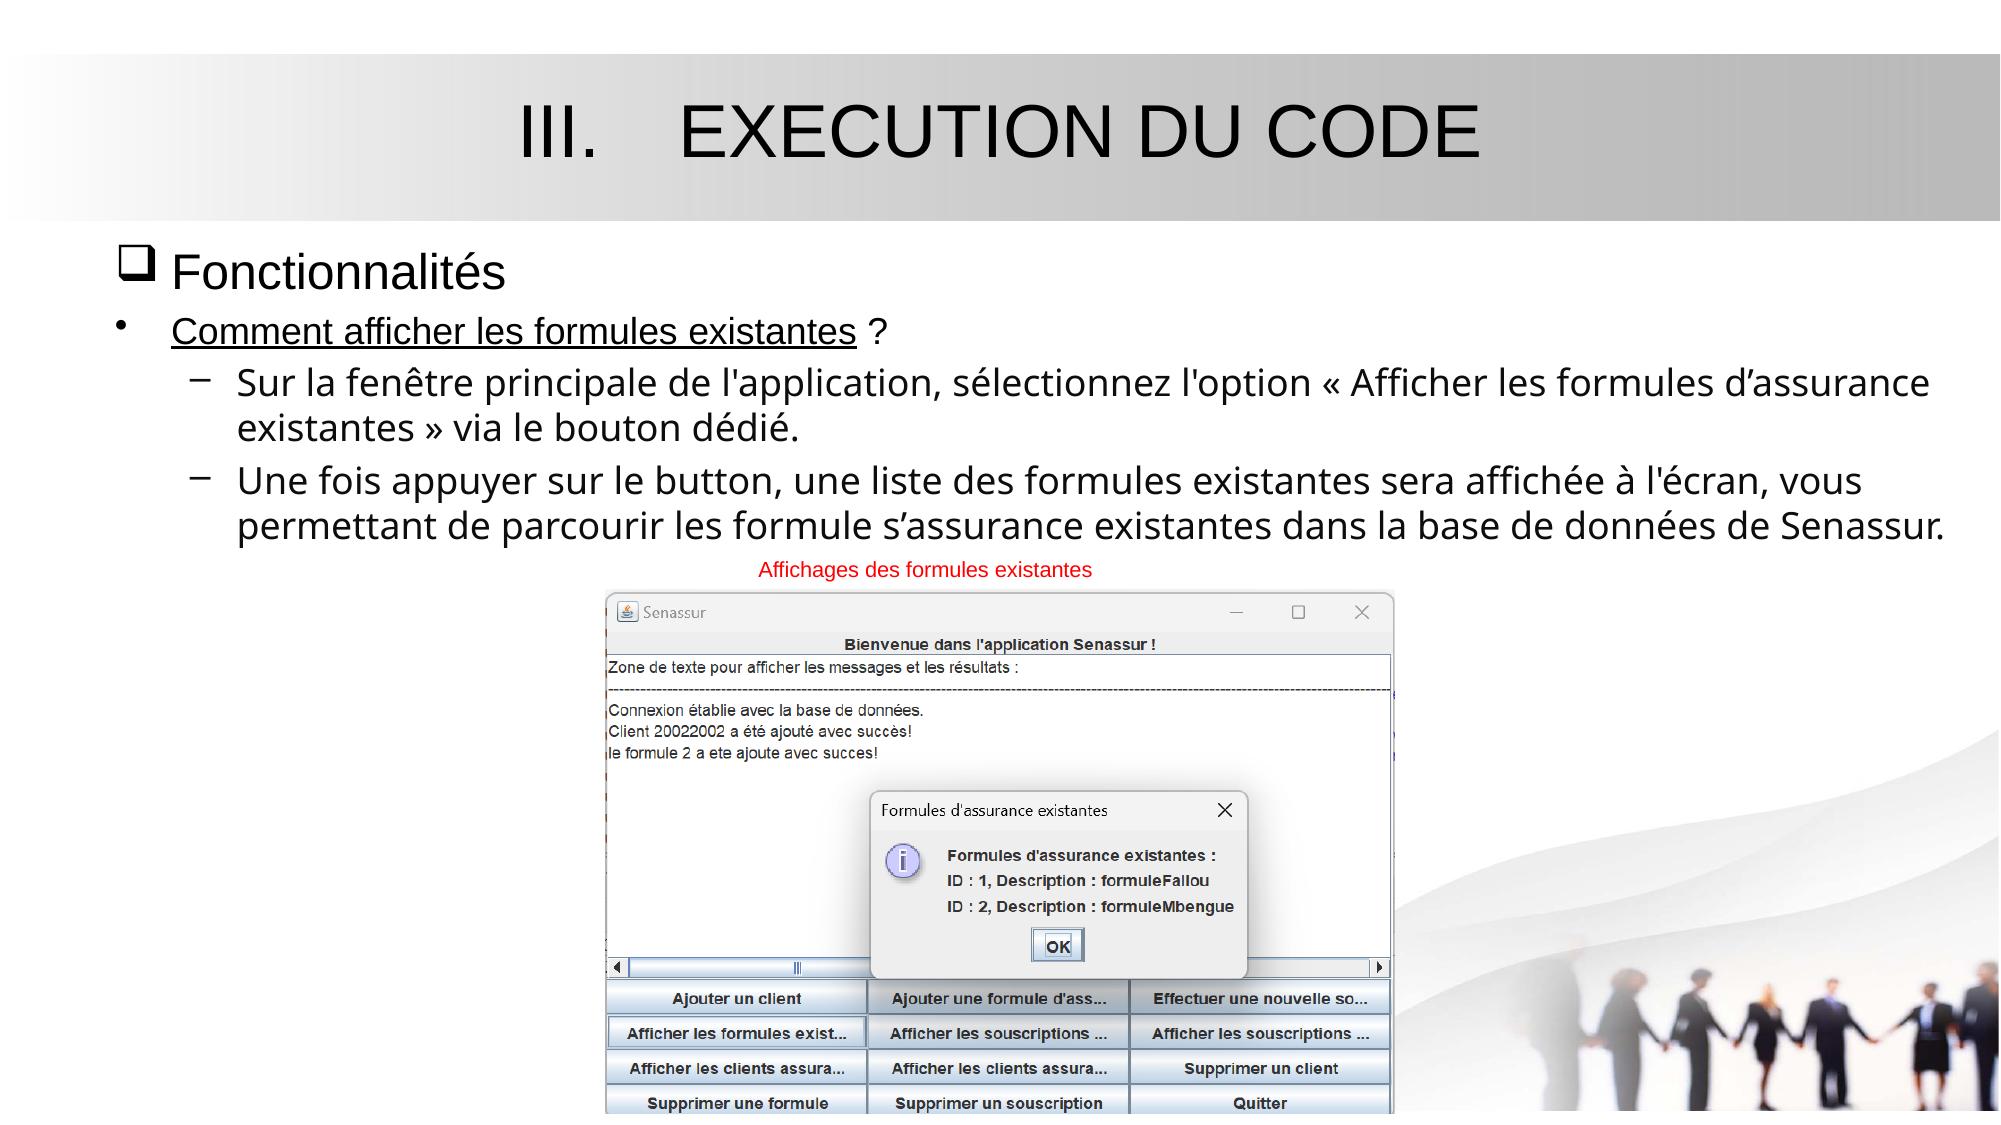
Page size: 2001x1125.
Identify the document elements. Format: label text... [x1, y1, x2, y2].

list Fonctionnalités Comment afficher les formules existantes ? Sur la fenêtre principale de l'application, sélectionnez l'option « Afficher les formules d’assurance existantes » via le bouton dédié. Une fois appuyer sur le button, une liste des formules existantes sera affichée à l'écran, vous permettant de parcourir les formule s’assurance existantes dans la base de données de Senassur. [99, 231, 1990, 1086]
title EXECUTION DU CODE [99, 33, 1901, 222]
picture [605, 589, 1999, 1114]
text_box Affichages des formules existantes [713, 548, 1138, 589]
